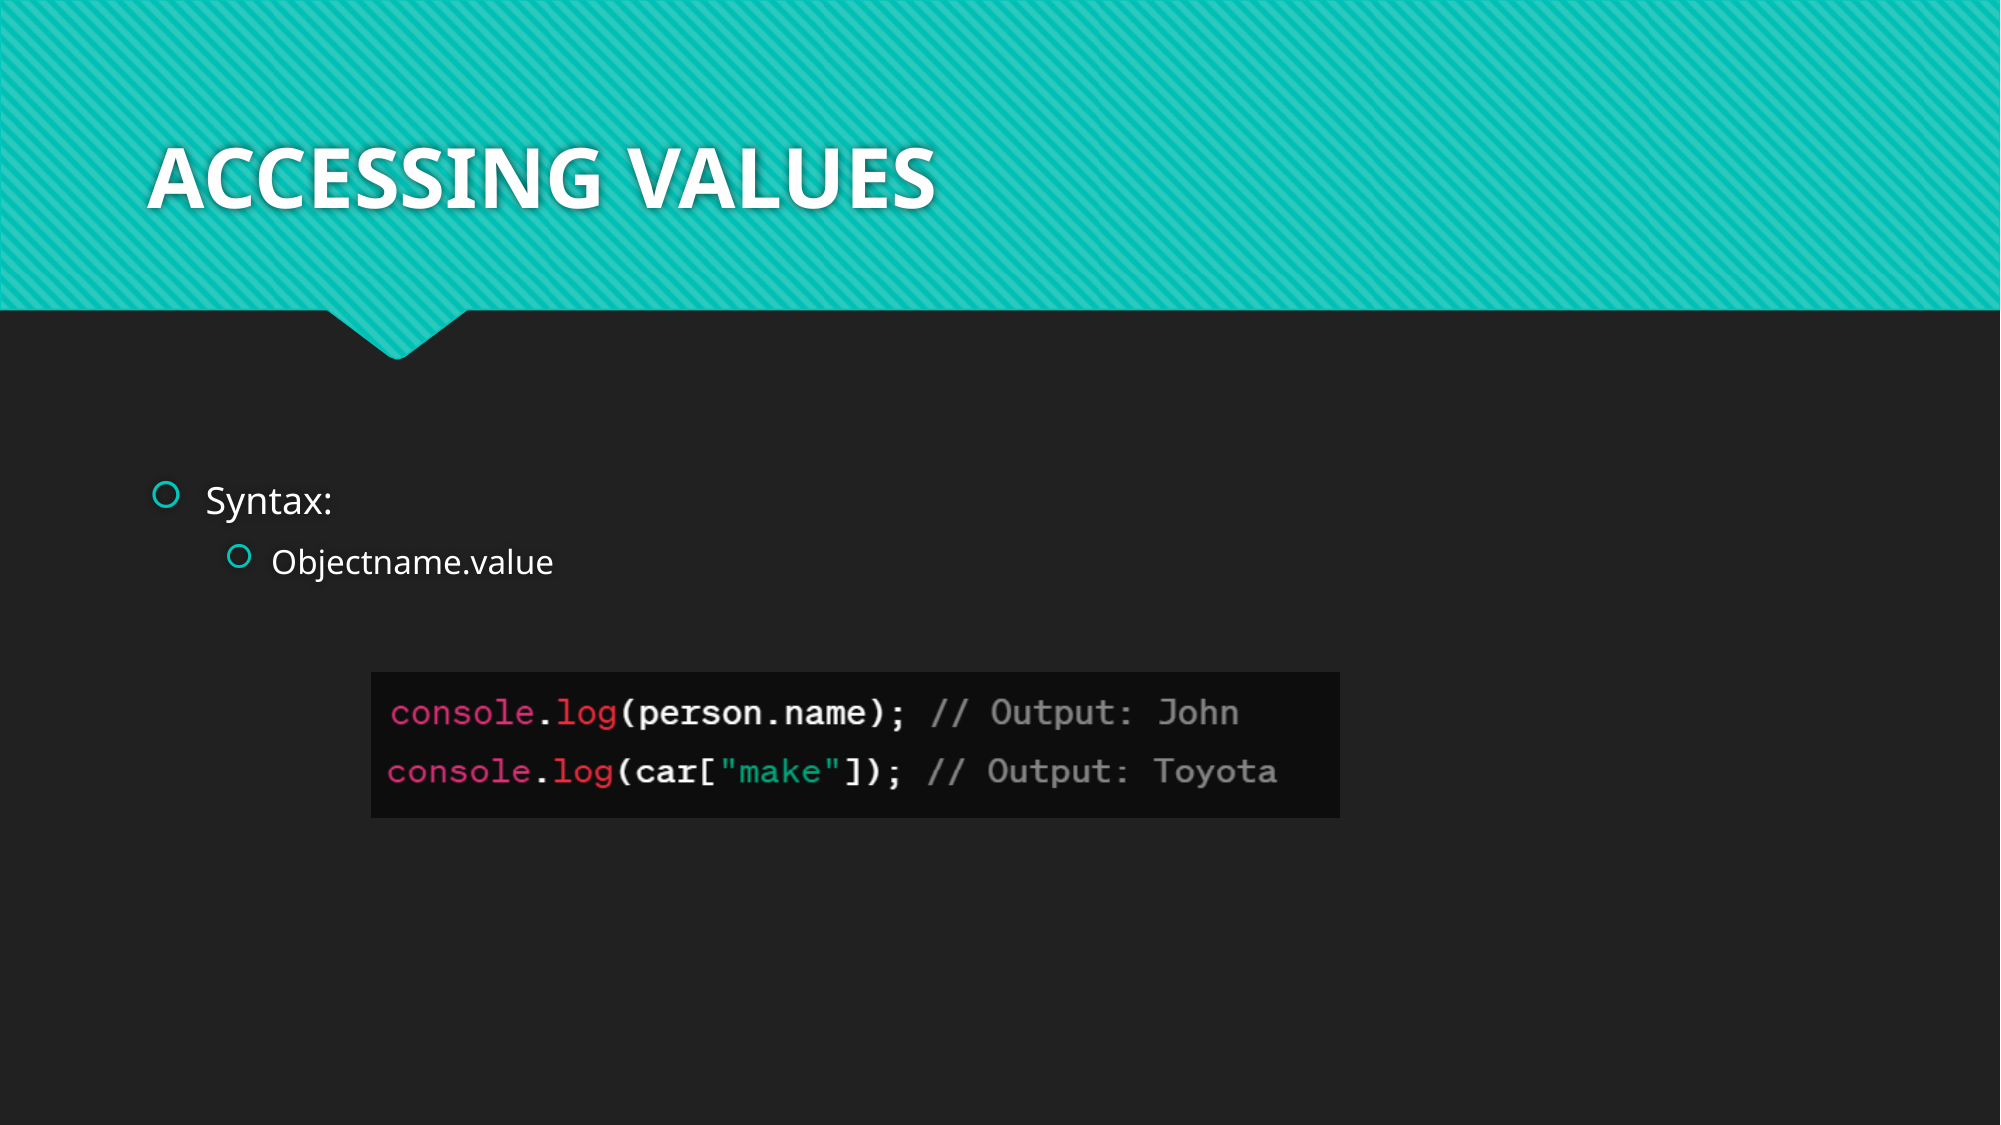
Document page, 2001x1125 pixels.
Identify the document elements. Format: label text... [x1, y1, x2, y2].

list Syntax: Objectname.value [134, 364, 1866, 962]
title ACCESSING VALUES [132, 73, 1868, 233]
picture [371, 672, 1340, 818]
